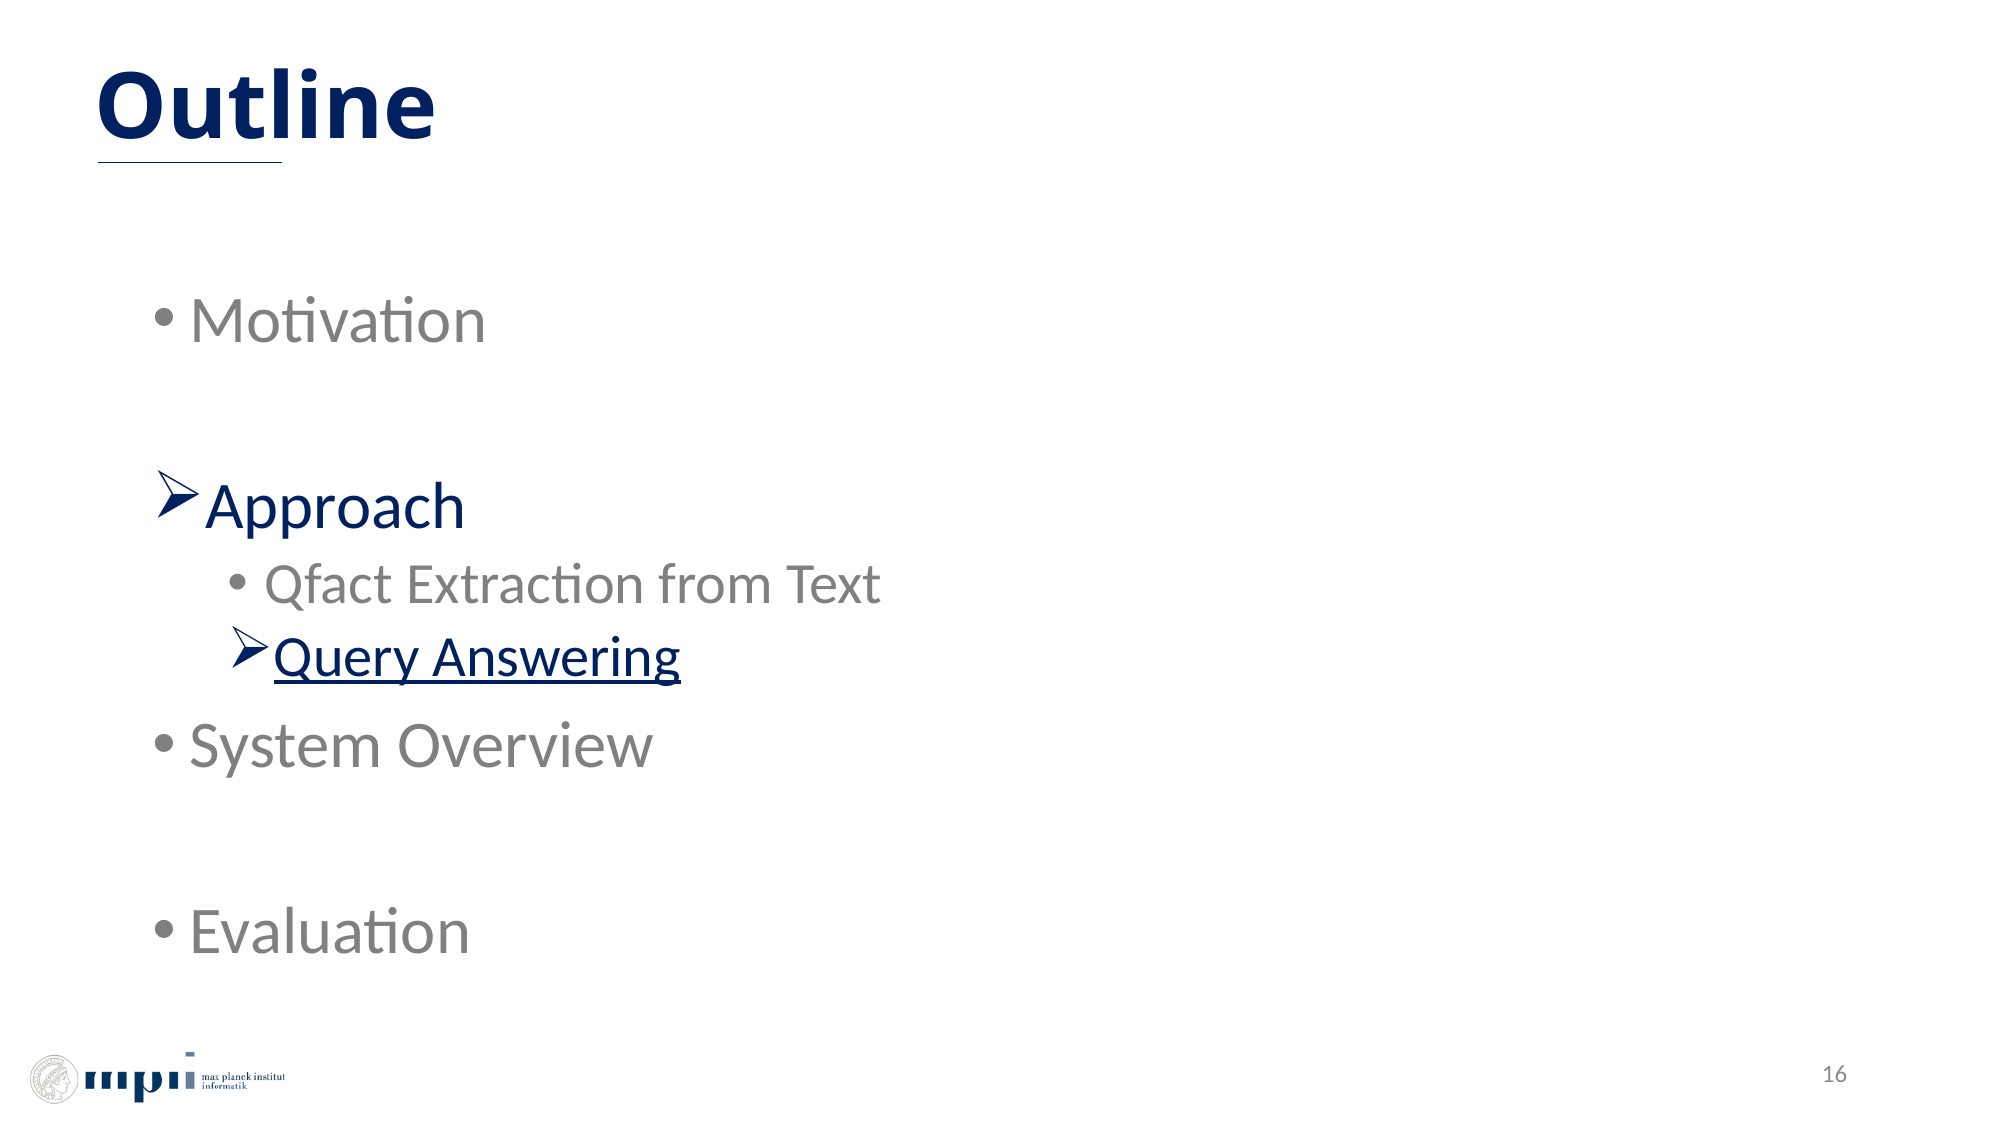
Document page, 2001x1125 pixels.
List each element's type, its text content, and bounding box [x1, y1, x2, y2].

slide_number 16 [1412, 1042, 1863, 1103]
text_box Outline [79, 0, 1805, 218]
picture [30, 1052, 285, 1106]
list Motivation Approach Qfact Extraction from Text Query Answering System Overview Evaluation [137, 277, 1863, 1075]
